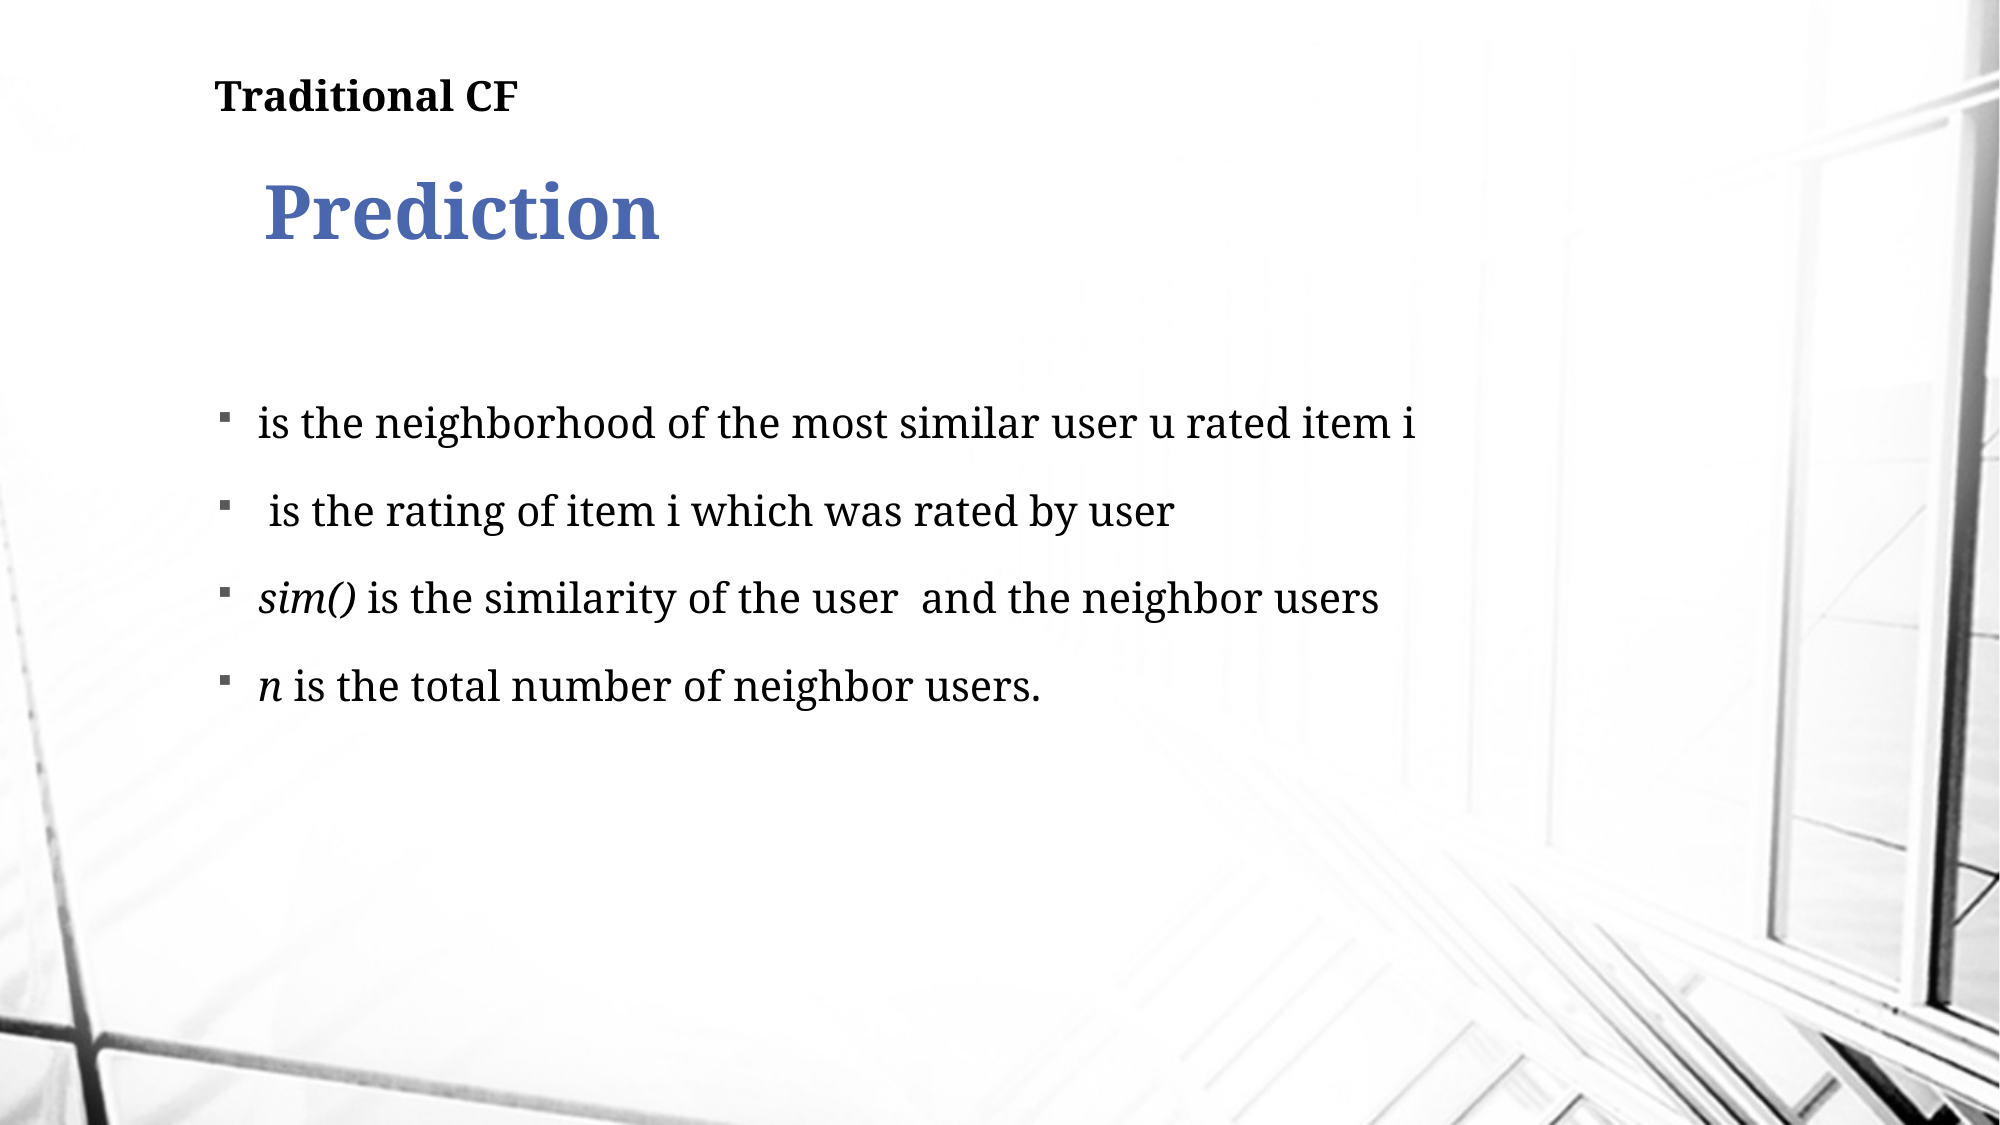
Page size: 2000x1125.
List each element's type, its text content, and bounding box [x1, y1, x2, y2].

picture [0, 0, 2000, 1125]
text_box Traditional CF [199, 52, 1700, 128]
title Prediction [249, 149, 1750, 262]
